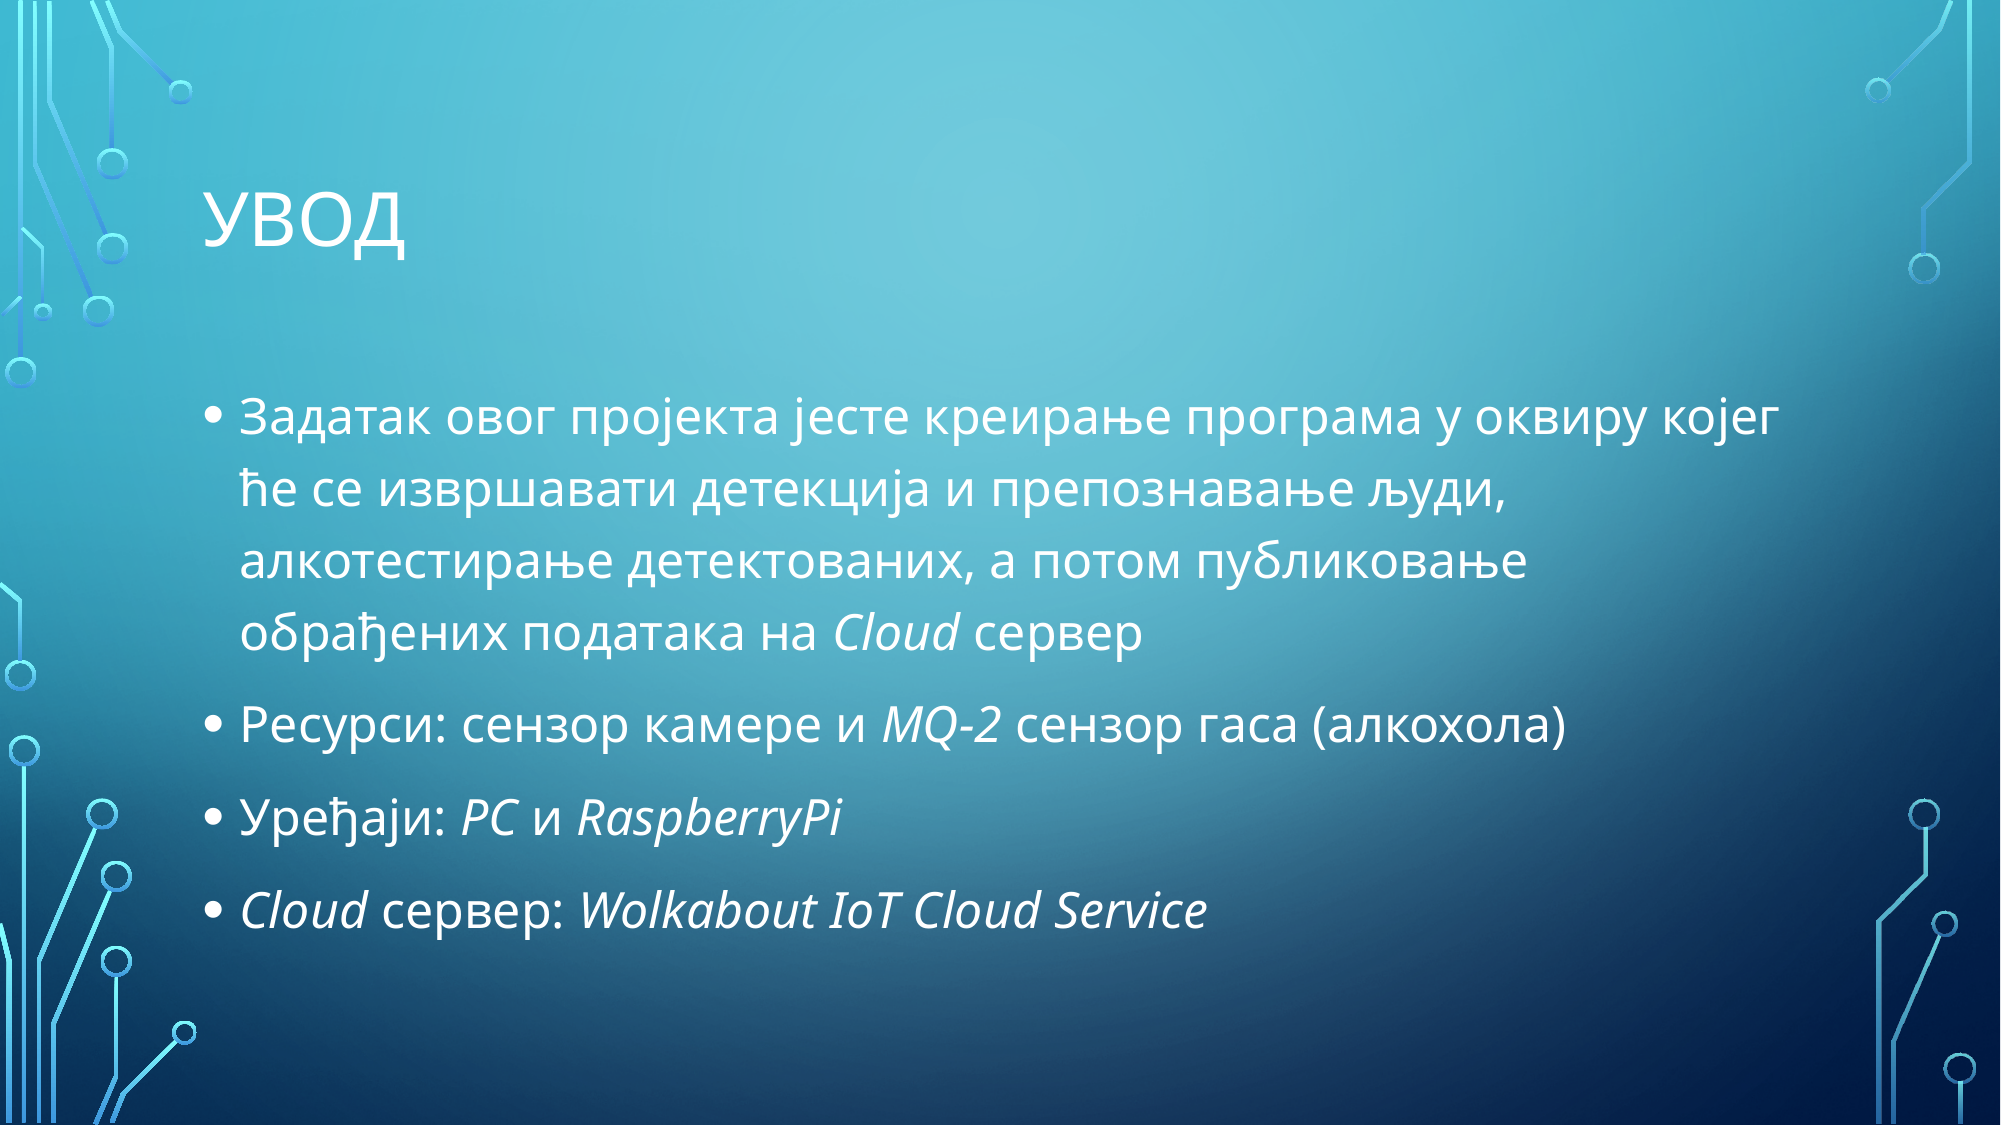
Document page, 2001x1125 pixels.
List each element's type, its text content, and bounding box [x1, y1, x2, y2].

list Задатак овог пројекта јесте креирање програма у оквиру којег ће се извршавати детекција и препознавање људи, алкотестирање детектованих, а потом публиковање обрађених података на Cloud сервер Ресурси: сензор камере и MQ-2 сензор гаса (алкохола) Уређаји: PC и RaspberryPi Cloud сервер: Wolkabout IoT Cloud Service [187, 364, 1813, 946]
title УВОД [187, 101, 1813, 344]
